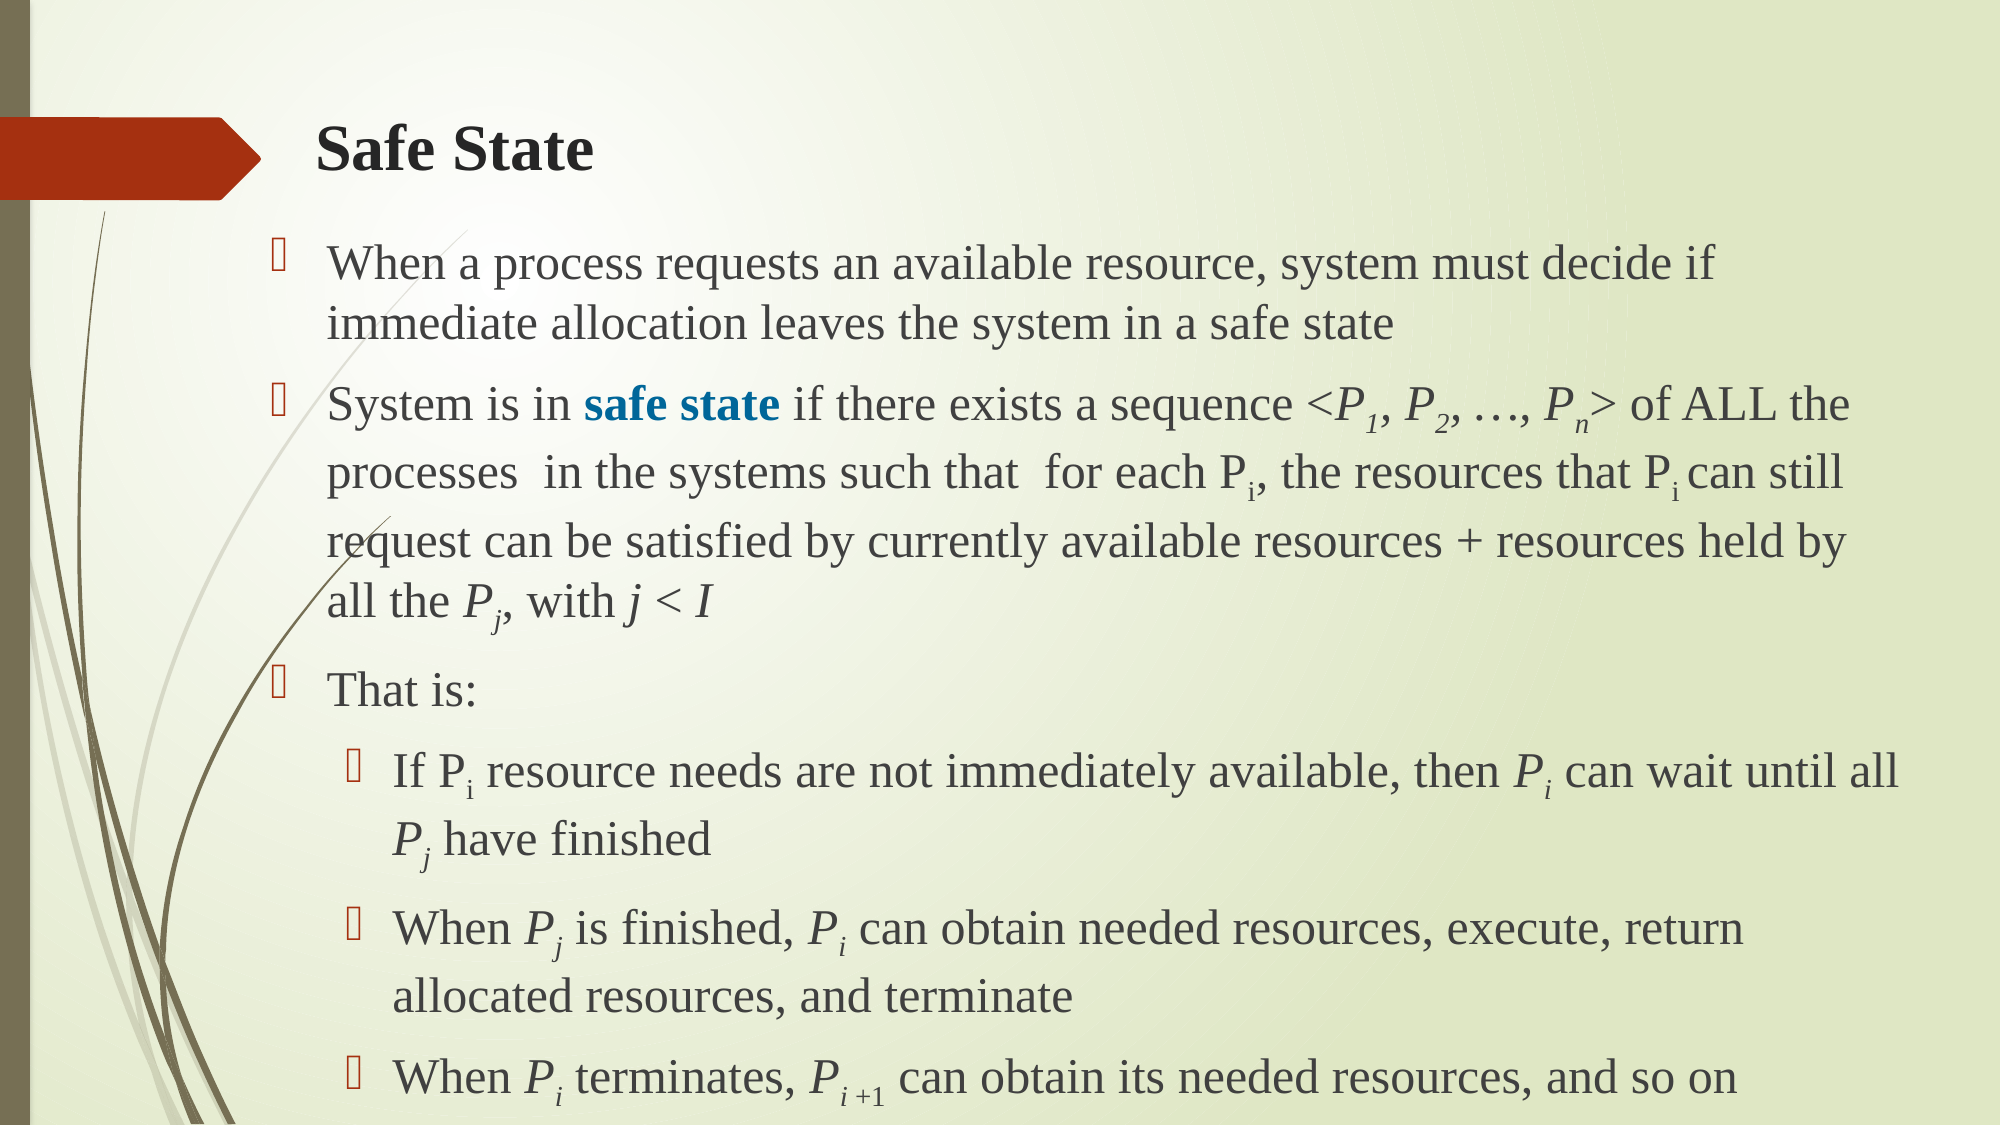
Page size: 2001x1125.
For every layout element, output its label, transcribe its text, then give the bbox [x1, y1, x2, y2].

title Safe State [300, 96, 1650, 192]
list When a process requests an available resource, system must decide if immediate allocation leaves the system in a safe state System is in safe state if there exists a sequence <P1, P2, …, Pn> of ALL the processes in the systems such that for each Pi, the resources that Pi can still request can be satisfied by currently available resources + resources held by all the Pj, with j < I That is: If Pi resource needs are not immediately available, then Pi can wait until all Pj have finished When Pj is finished, Pi can obtain needed resources, execute, return allocated resources, and terminate When Pi terminates, Pi +1 can obtain its needed resources, and so on [255, 222, 1921, 1072]
